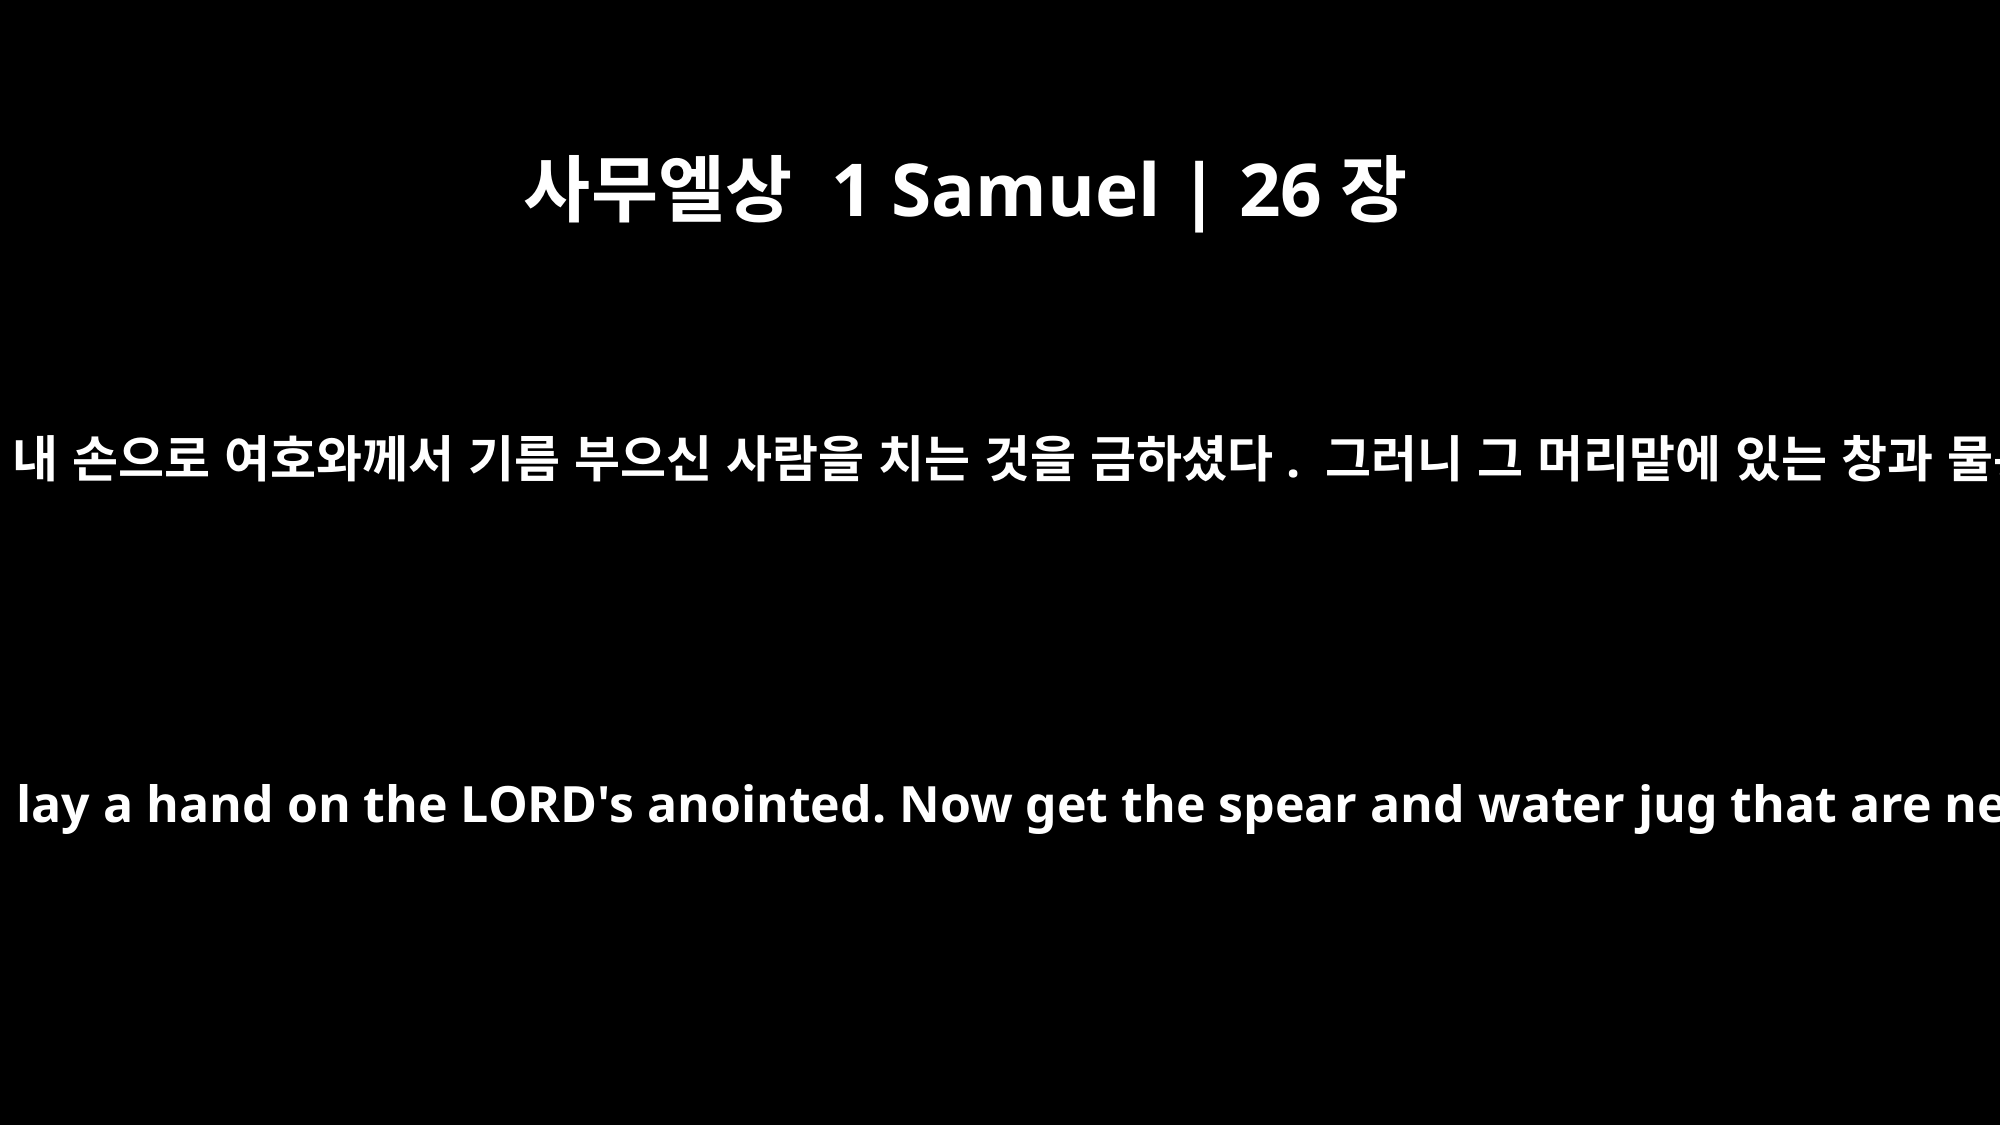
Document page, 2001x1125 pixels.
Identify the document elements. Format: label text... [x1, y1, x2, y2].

text_box But the LORD forbid that I should lay a hand on the LORD's anointed. Now get the spear and water jug that are near his head, and let's go." [0, 764, 2000, 840]
text_box 11 그러나 여호와께서는 내 손으로 여호와께서 기름 부으신 사람을 치는 것을 금하셨다. 그러니 그 머리맡에 있는 창과 물통만 갖고 가자.” [0, 359, 2000, 495]
text_box 사무엘상 1 Samuel | 26장 [509, 136, 1423, 239]
